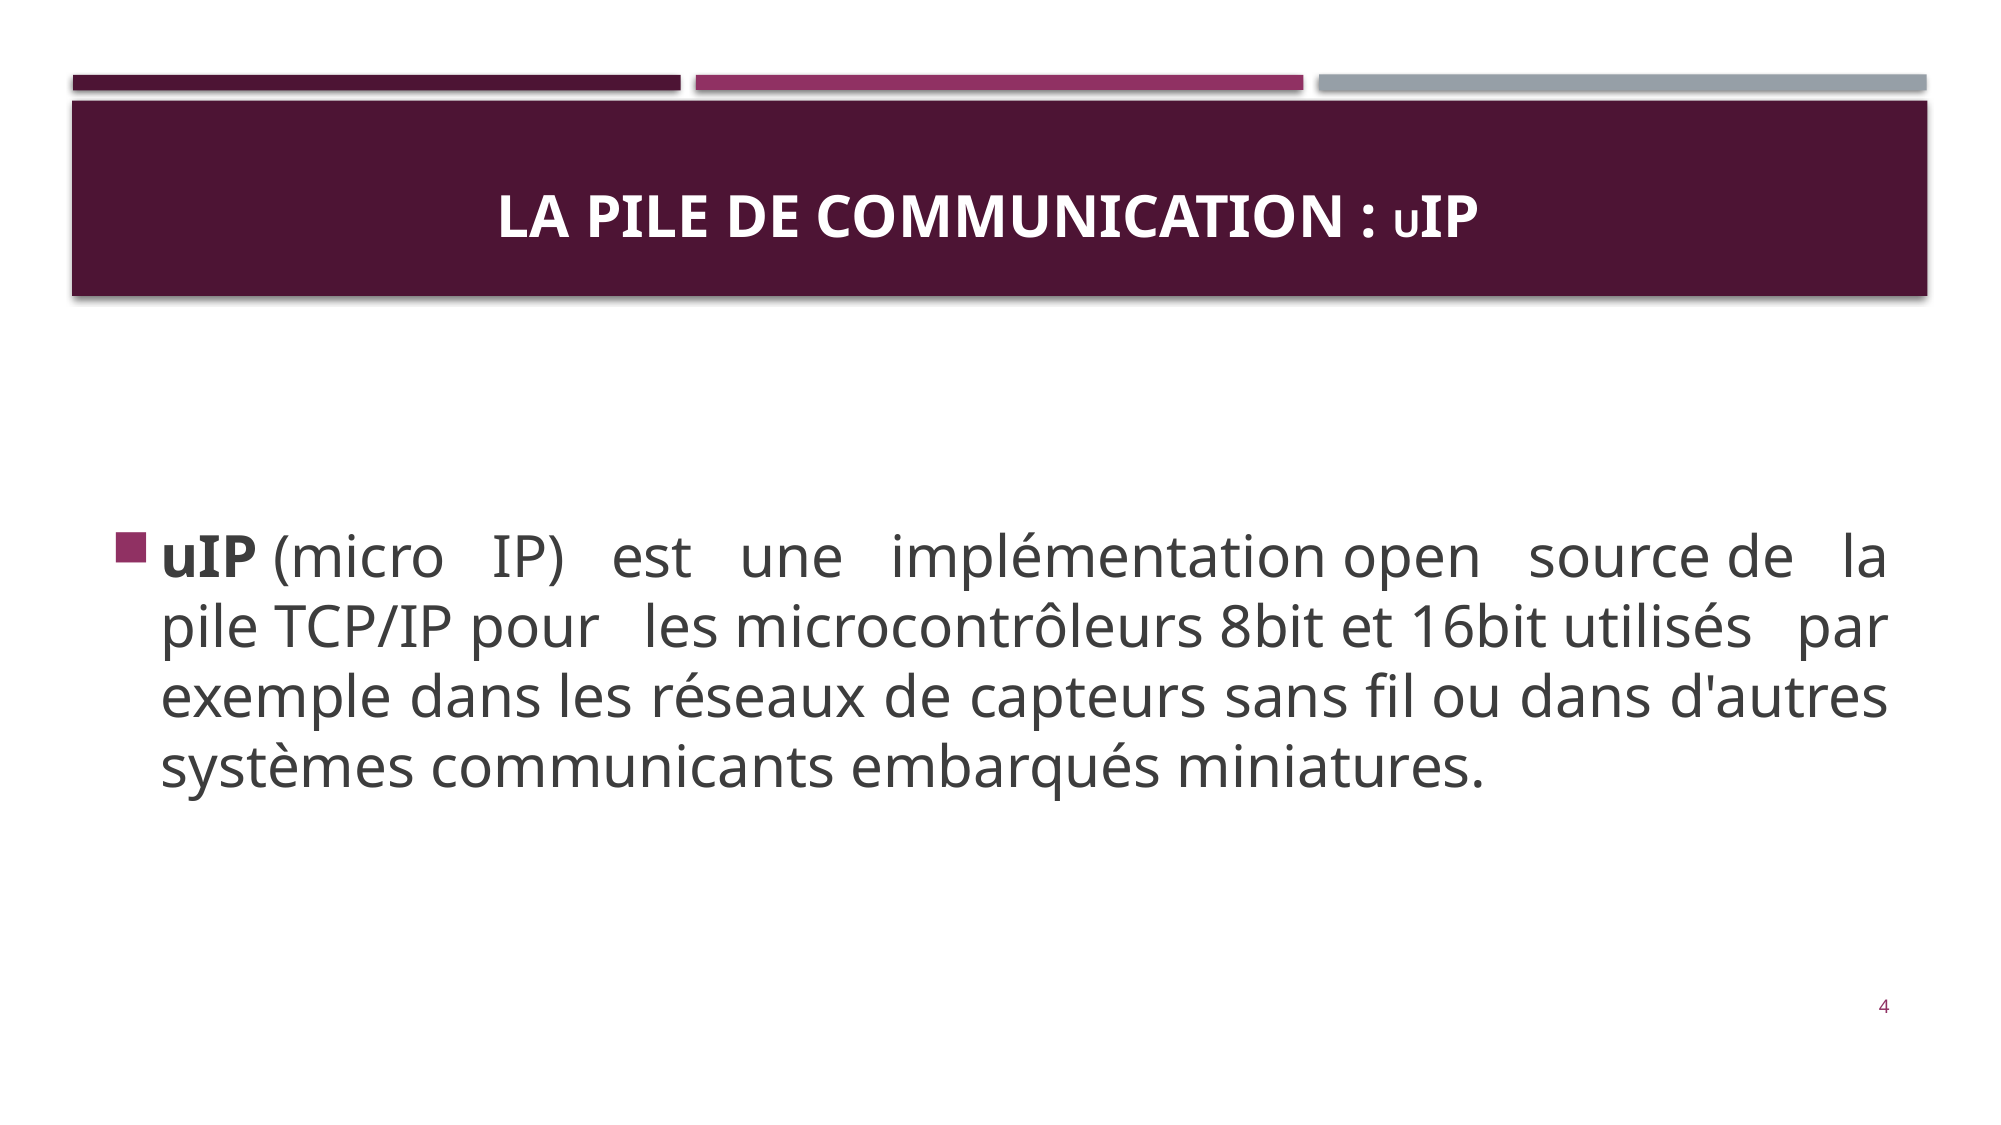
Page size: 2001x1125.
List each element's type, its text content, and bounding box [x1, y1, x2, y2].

title La pile de communication : uIP [98, 90, 1909, 257]
slide_number 4 [1732, 977, 1905, 1037]
list uIP (micro IP) est une implémentation open source de la pile TCP/IP pour les microcontrôleurs 8bit et 16bit utilisés par exemple dans les réseaux de capteurs sans fil ou dans d'autres systèmes communicants embarqués miniatures. [95, 357, 1905, 962]
